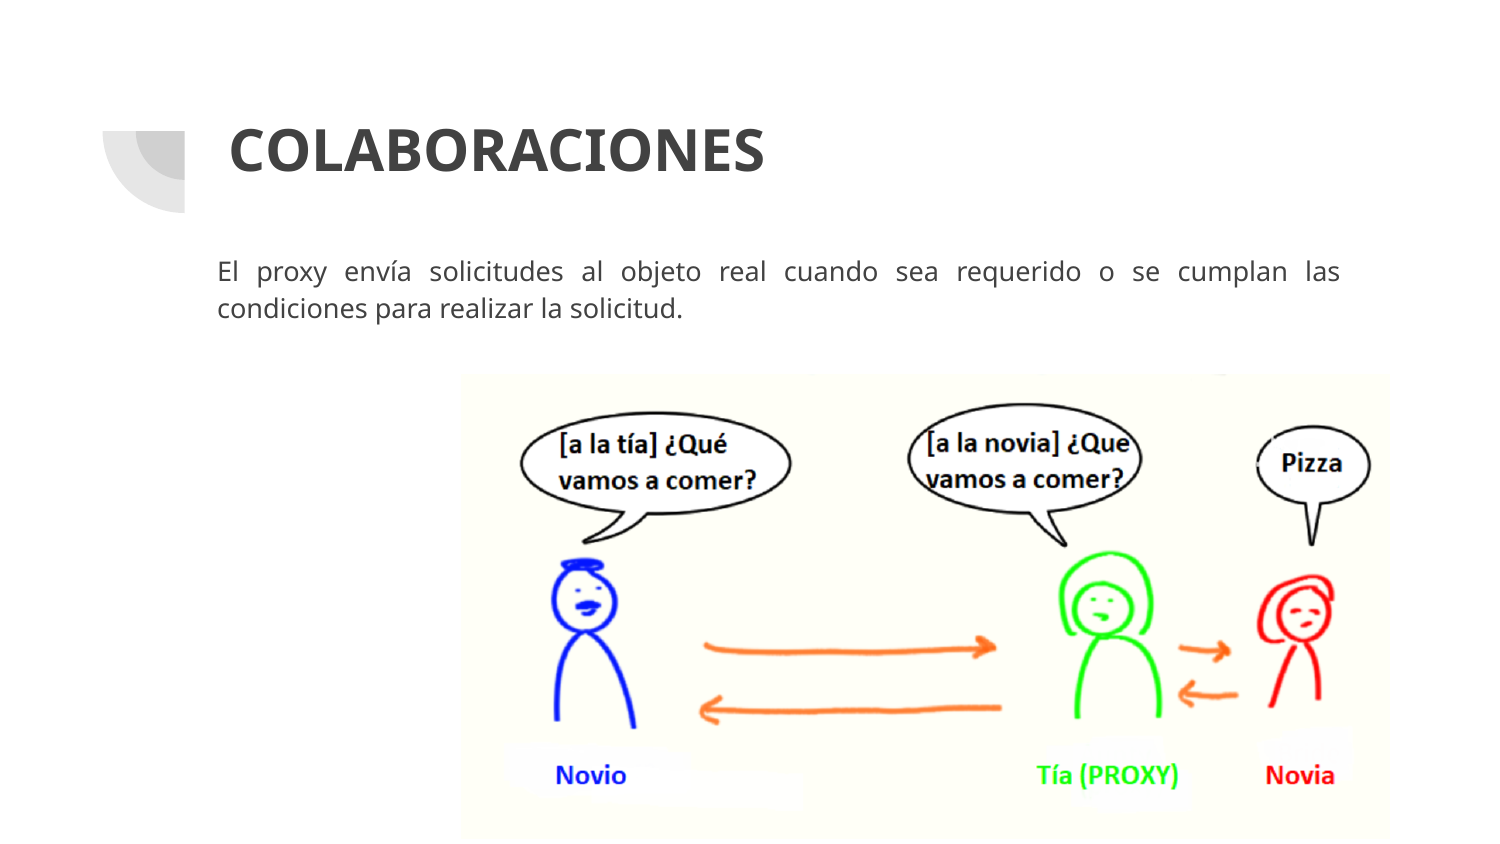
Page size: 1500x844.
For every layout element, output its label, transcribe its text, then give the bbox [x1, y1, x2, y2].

list El proxy envía solicitudes al objeto real cuando sea requerido o se cumplan las condiciones para realizar la solicitud. [202, 234, 1356, 652]
picture [461, 374, 1390, 839]
title COLABORACIONES [213, 98, 1368, 263]
